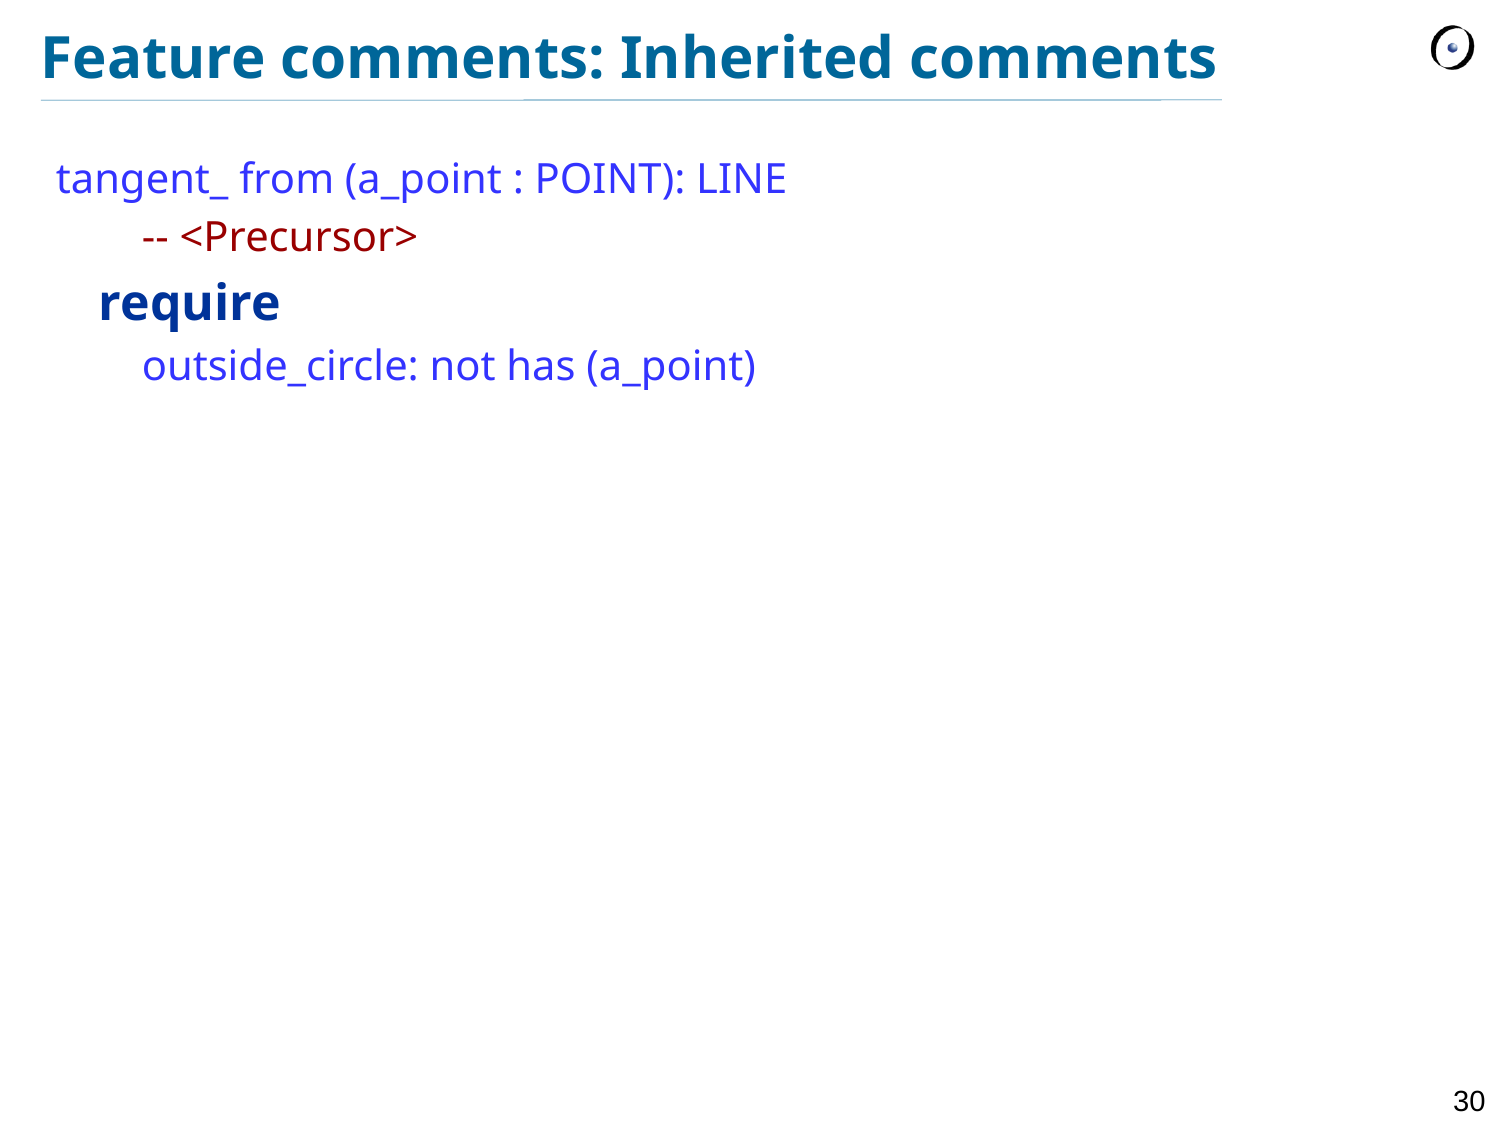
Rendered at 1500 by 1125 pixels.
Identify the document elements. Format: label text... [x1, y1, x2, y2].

list tangent_ from (a_point : POINT): LINE -- <Precursor> require outside_circle: not has (a_point) [40, 143, 1451, 1071]
title Feature comments: Inherited comments [40, 18, 1344, 91]
picture [1429, 20, 1476, 72]
